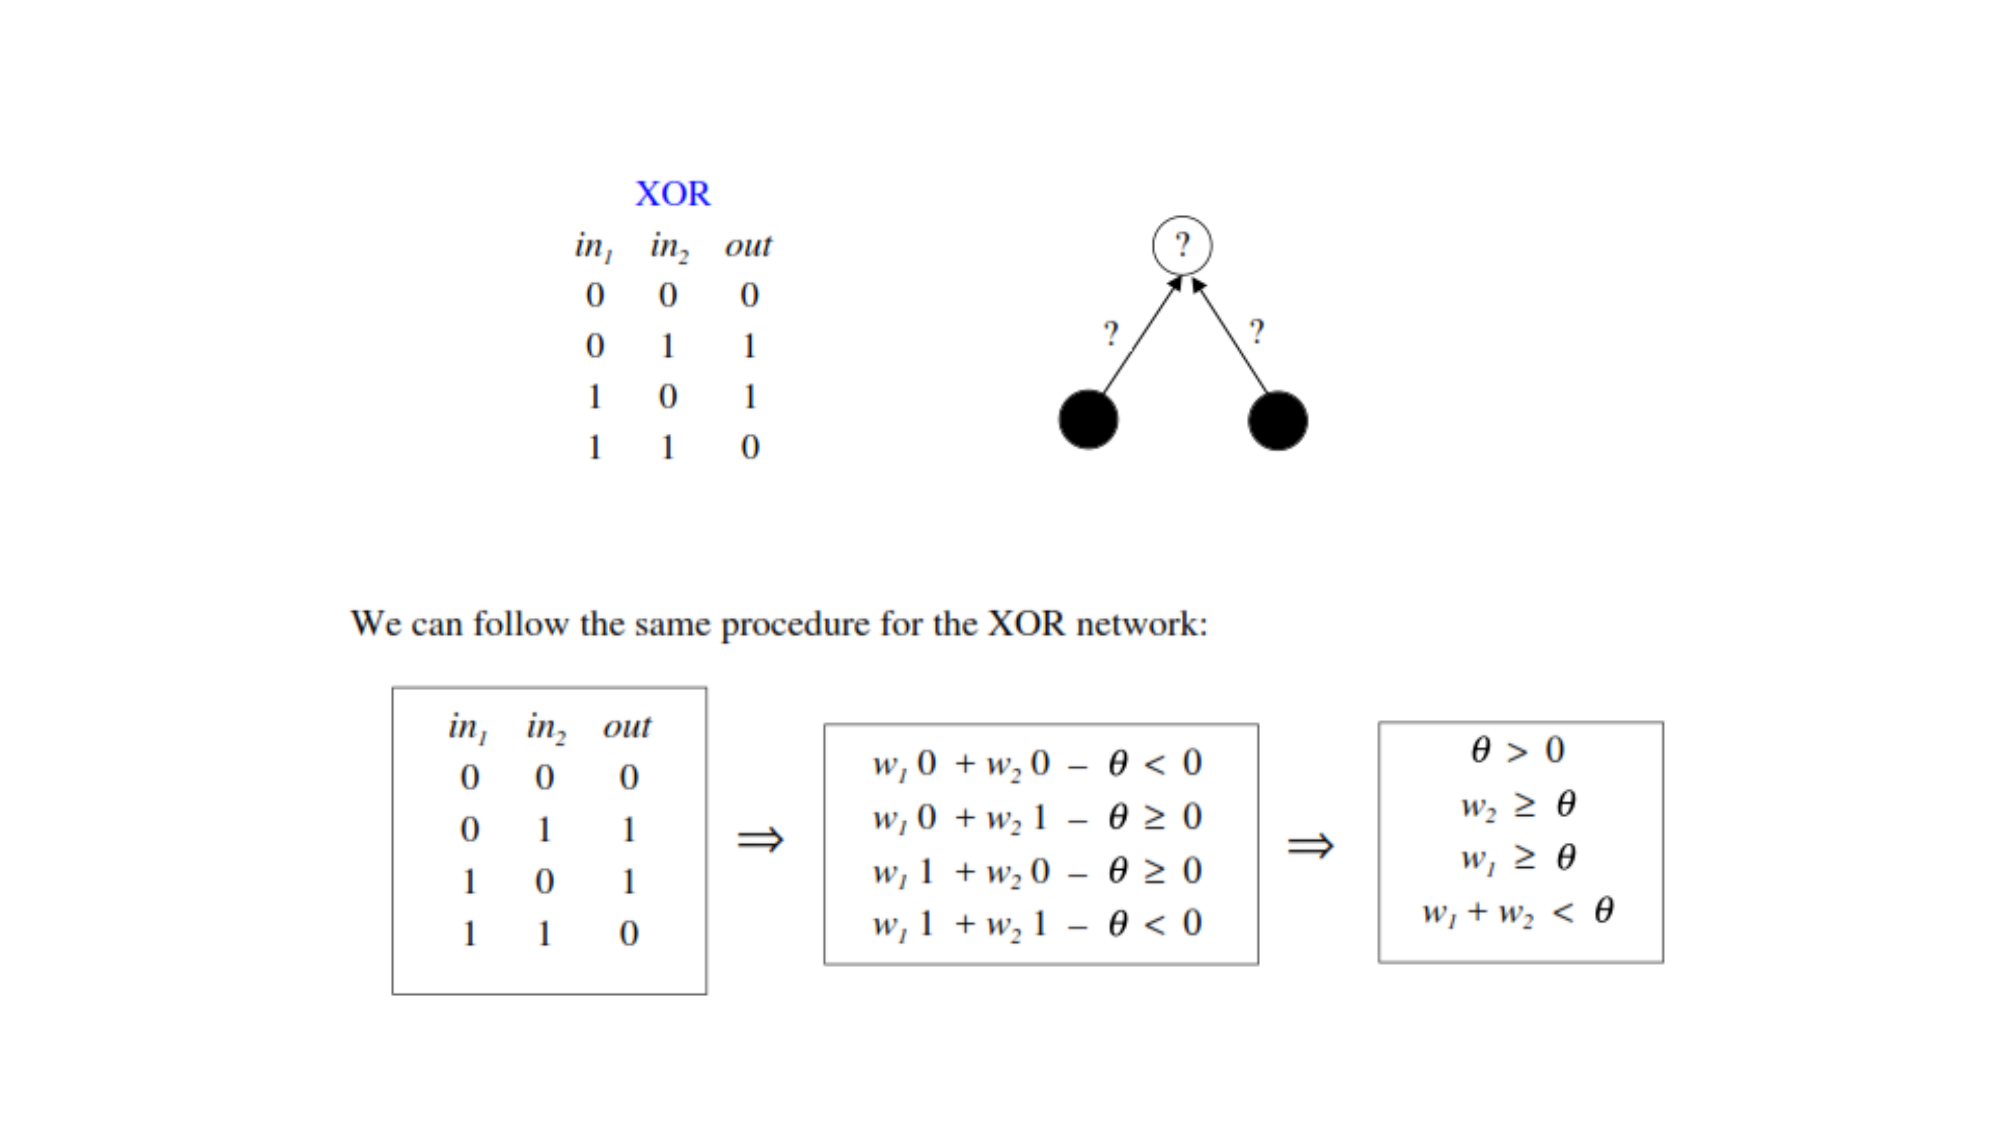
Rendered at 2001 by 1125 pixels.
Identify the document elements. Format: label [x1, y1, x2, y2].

picture [505, 133, 1404, 510]
picture [336, 588, 1725, 1021]
